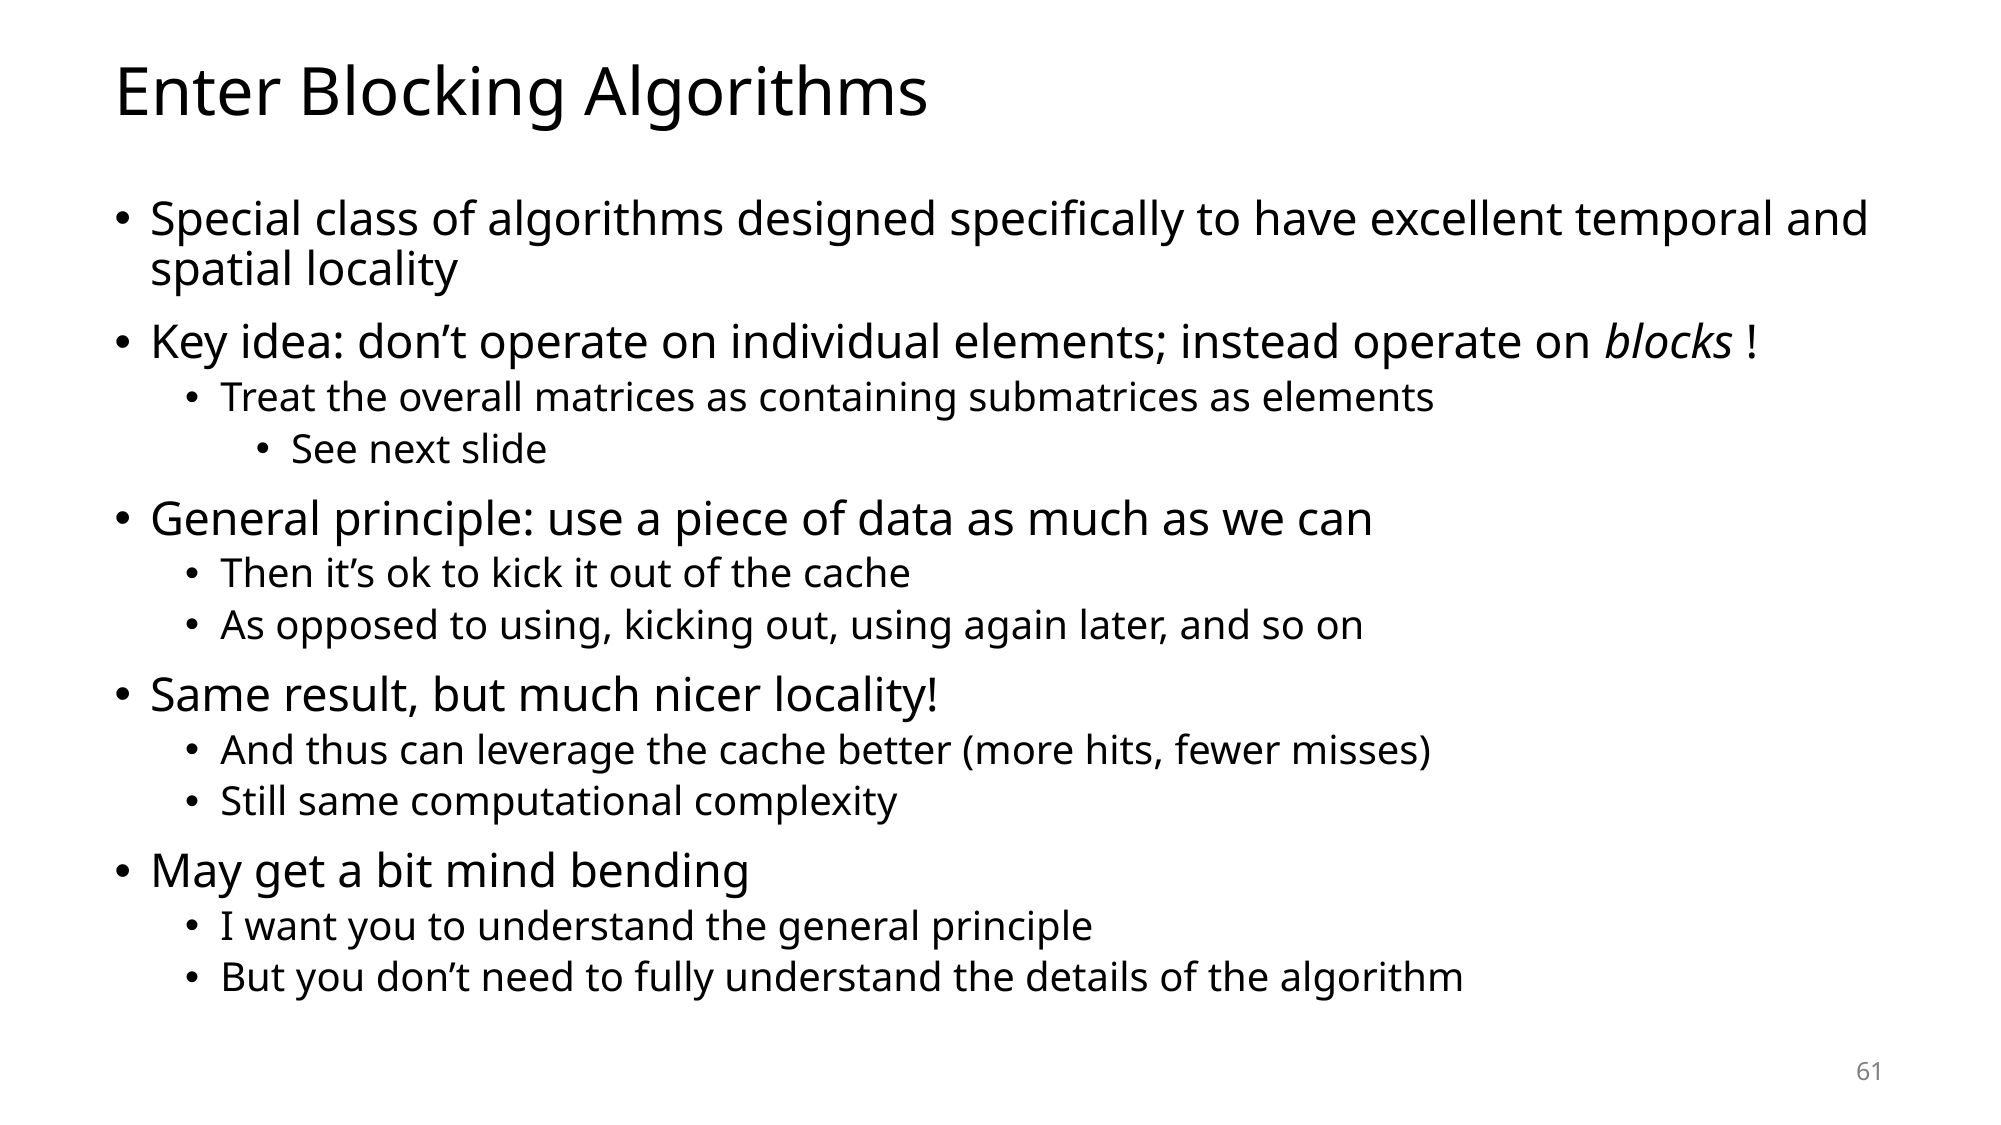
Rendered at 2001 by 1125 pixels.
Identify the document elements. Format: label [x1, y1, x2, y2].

list [99, 187, 1900, 1013]
slide_number [1749, 1042, 1900, 1103]
title [99, 37, 1900, 150]
